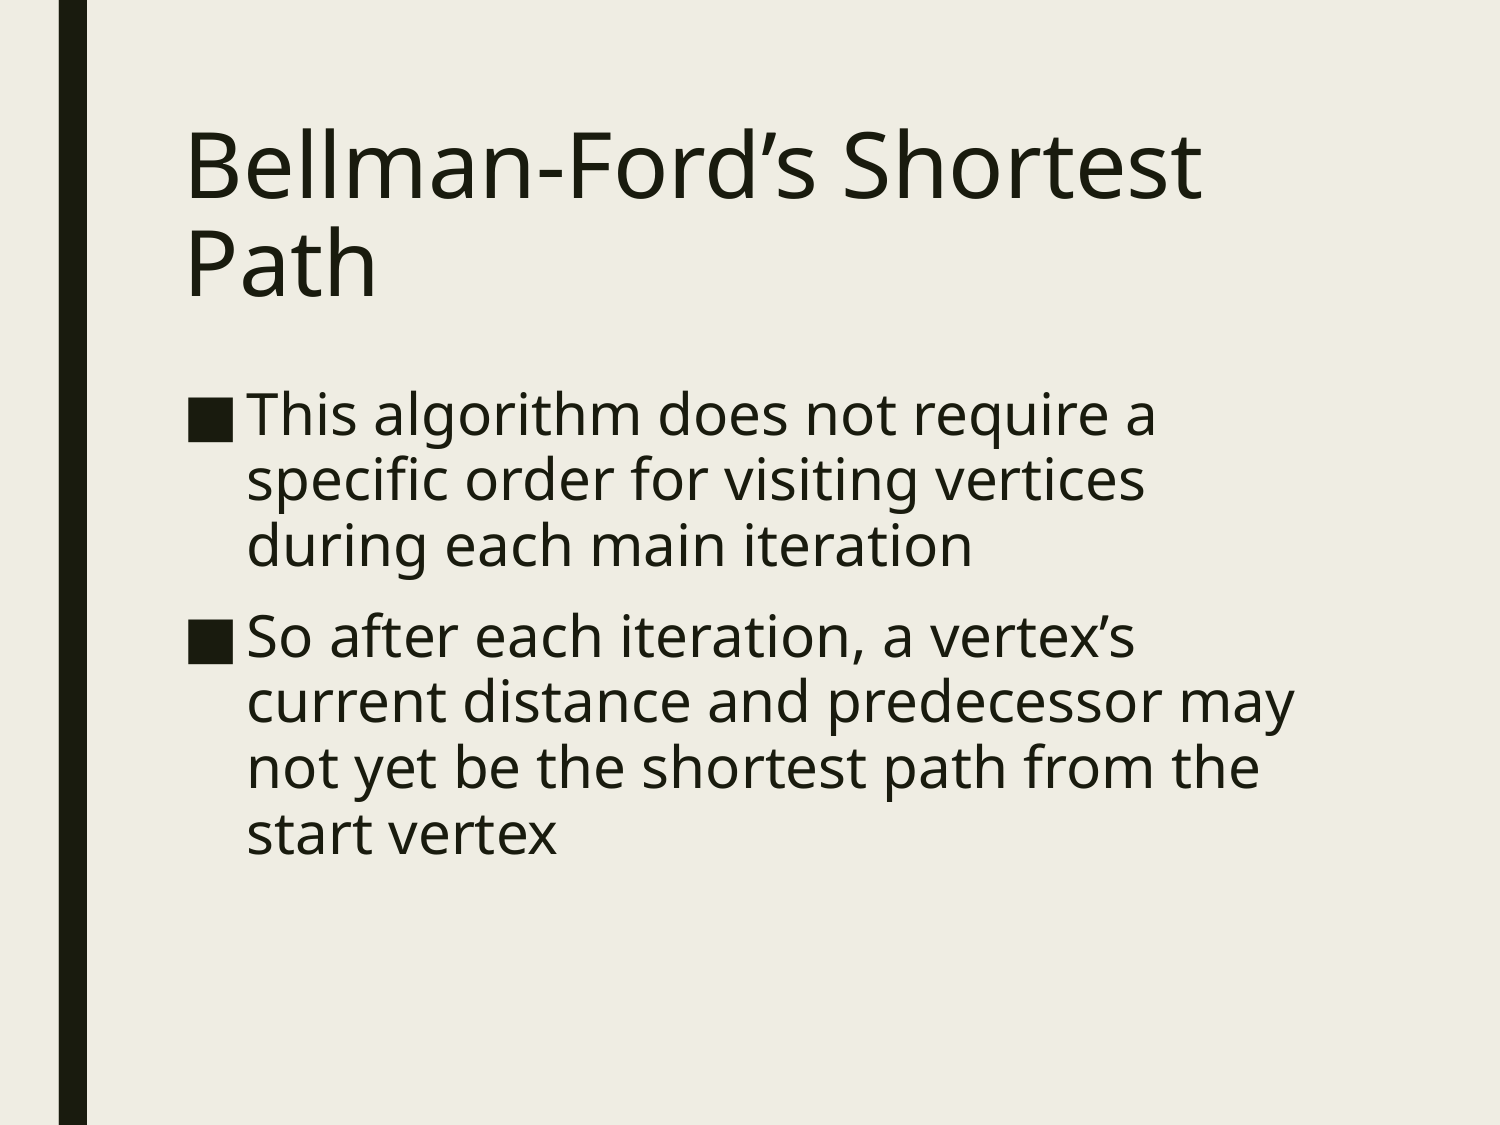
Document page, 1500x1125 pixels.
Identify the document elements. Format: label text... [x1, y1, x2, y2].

title Bellman-Ford’s Shortest Path [168, 112, 1351, 357]
list This algorithm does not require a specific order for visiting vertices during each main iteration So after each iteration, a vertex’s current distance and predecessor may not yet be the shortest path from the start vertex [168, 375, 1351, 963]
